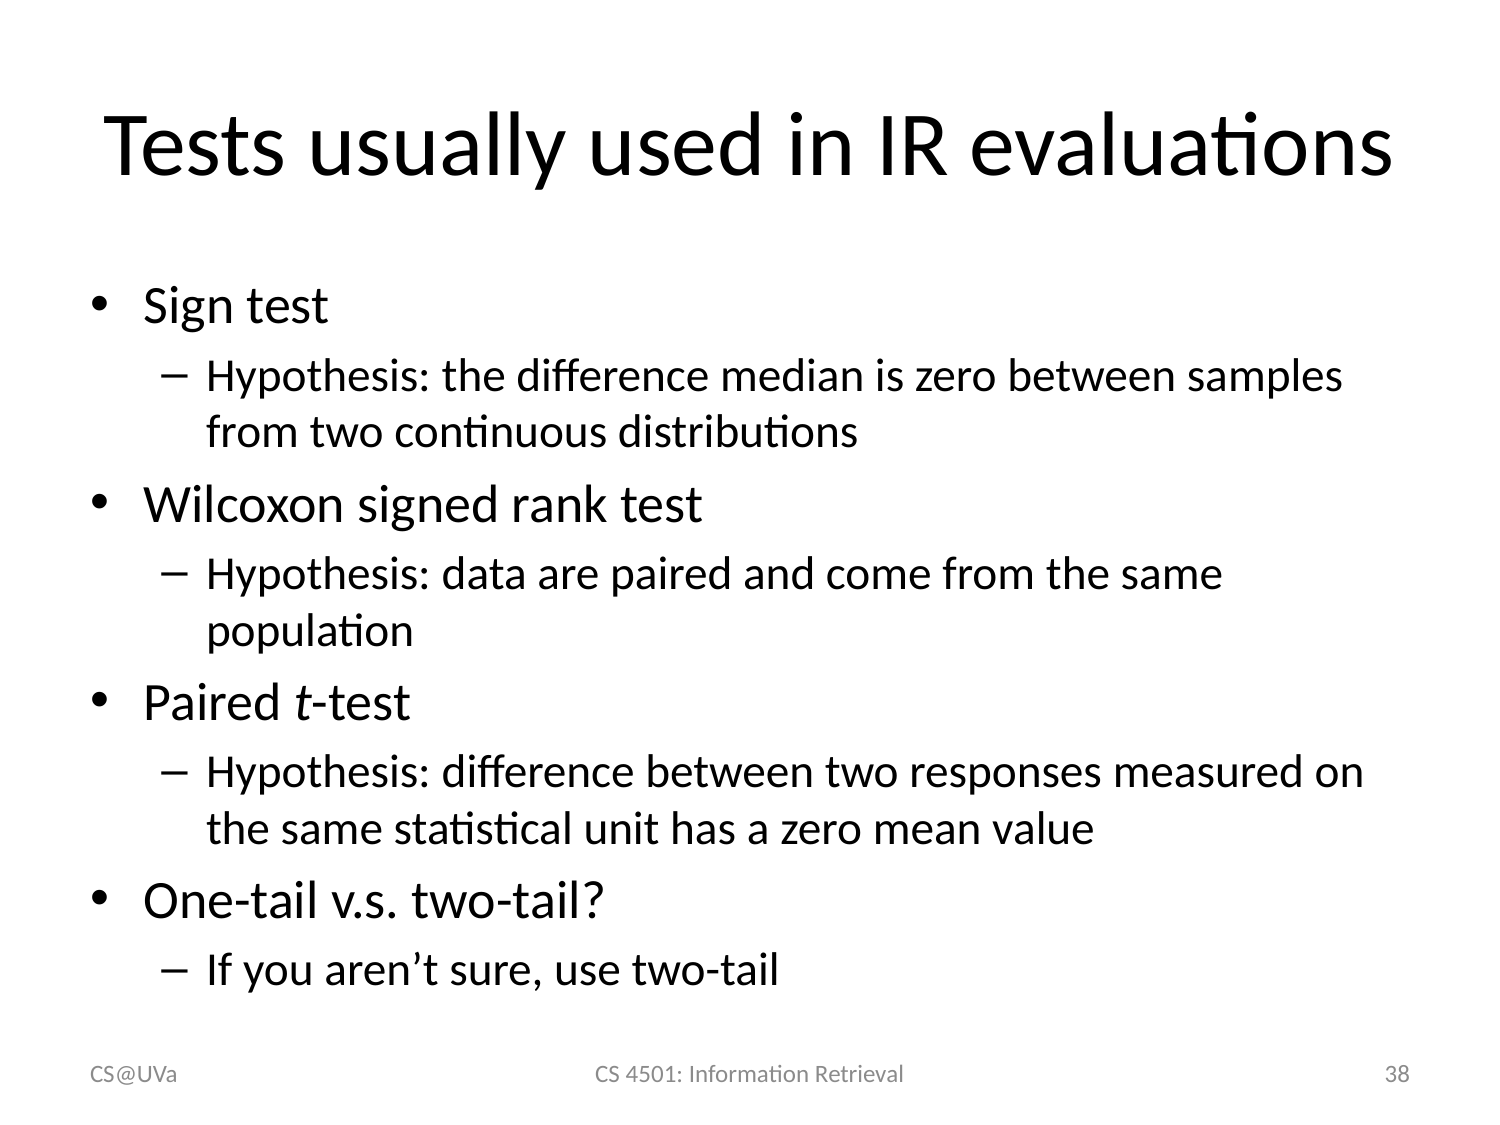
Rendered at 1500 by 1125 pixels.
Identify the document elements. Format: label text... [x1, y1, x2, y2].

title Tests usually used in IR evaluations [75, 45, 1425, 233]
slide_number CS@UVa [75, 1042, 425, 1103]
footer CS 4501: Information Retrieval [512, 1042, 988, 1103]
list Sign test Hypothesis: the difference median is zero between samples from two continuous distributions Wilcoxon signed rank test Hypothesis: data are paired and come from the same population Paired t-test Hypothesis: difference between two responses measured on the same statistical unit has a zero mean value One-tail v.s. two-tail? If you aren’t sure, use two-tail [75, 262, 1425, 1005]
slide_number 38 [1074, 1042, 1425, 1103]
